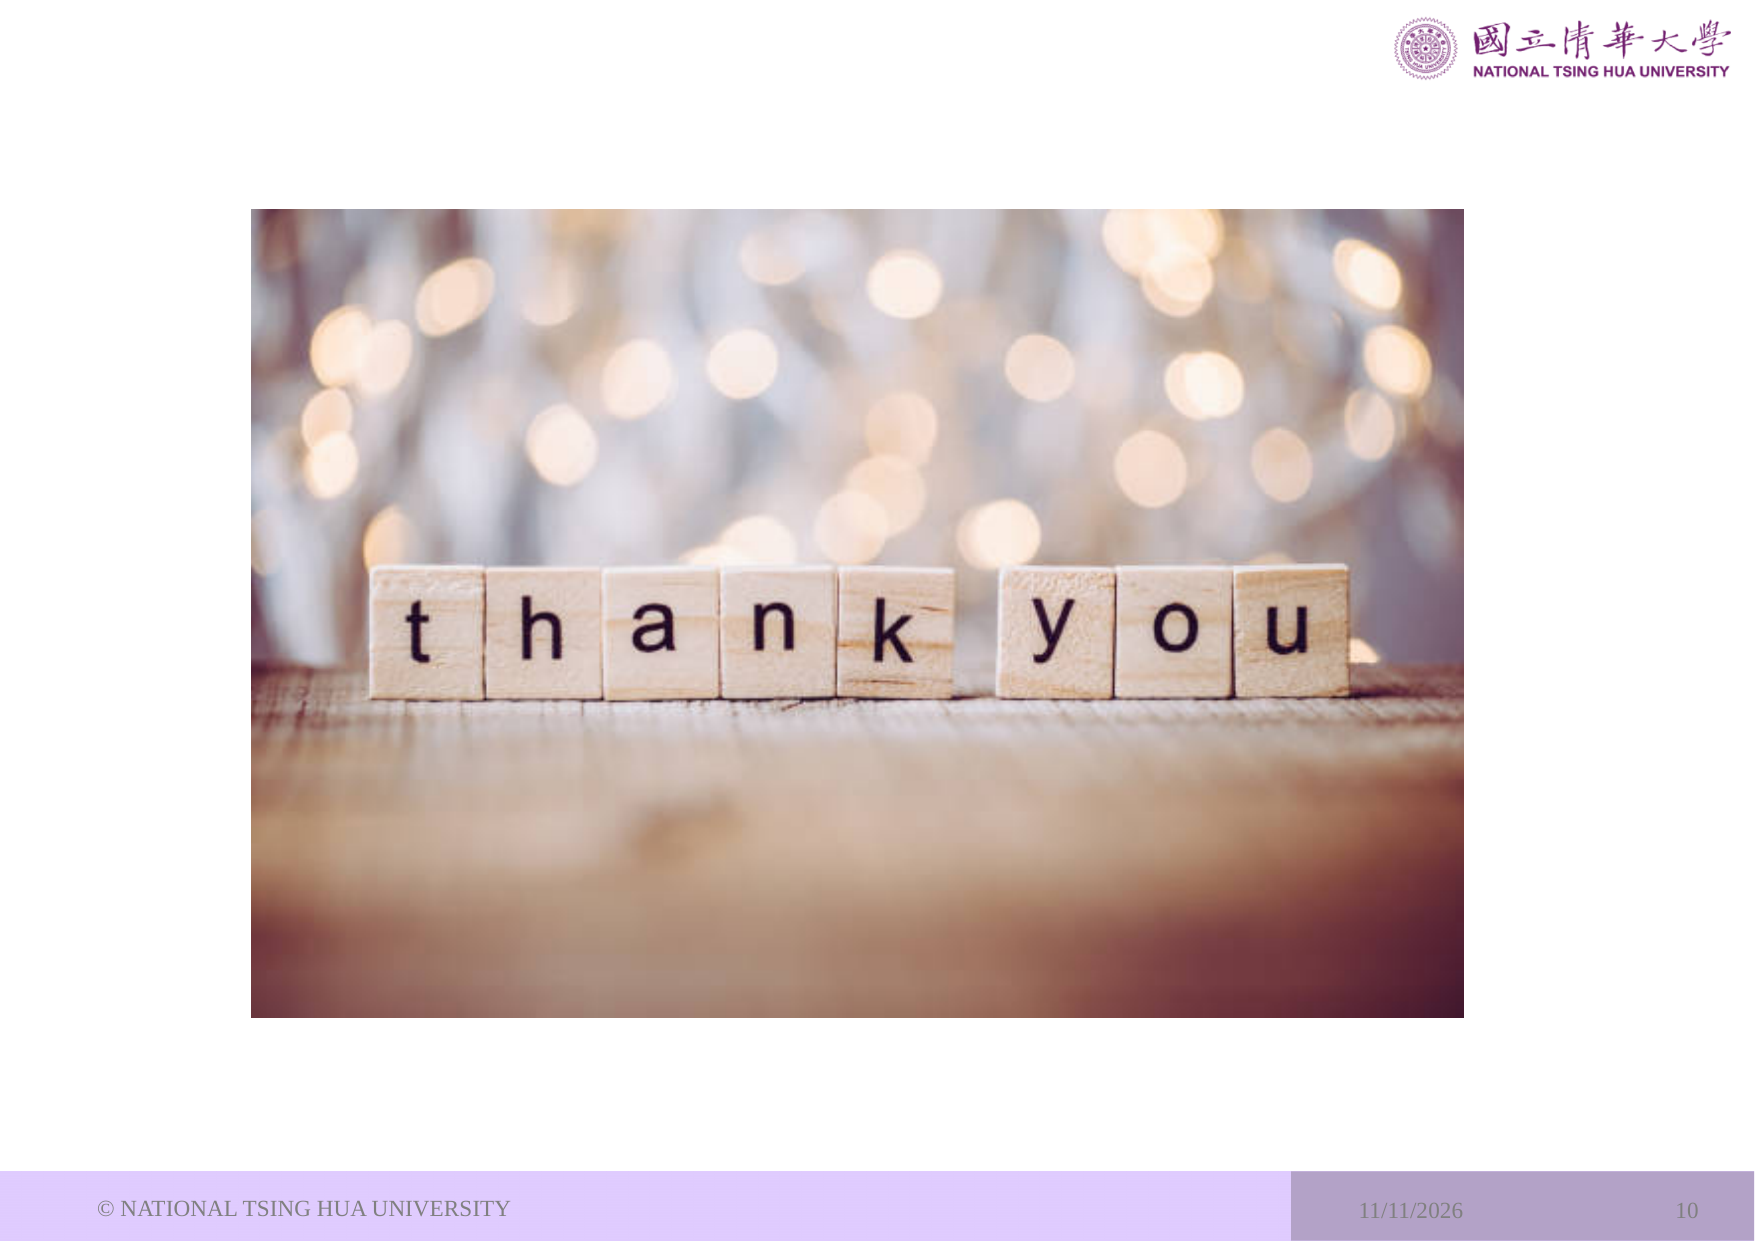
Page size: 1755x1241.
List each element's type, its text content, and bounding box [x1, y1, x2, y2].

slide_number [1343, 1180, 1551, 1239]
picture [250, 209, 1464, 1019]
footer © NATIONAL TSING HUA UNIVERSITY [82, 1177, 562, 1236]
slide_number 10 [1577, 1180, 1714, 1239]
picture [0, 1171, 1291, 1241]
picture [1388, 2, 1755, 95]
